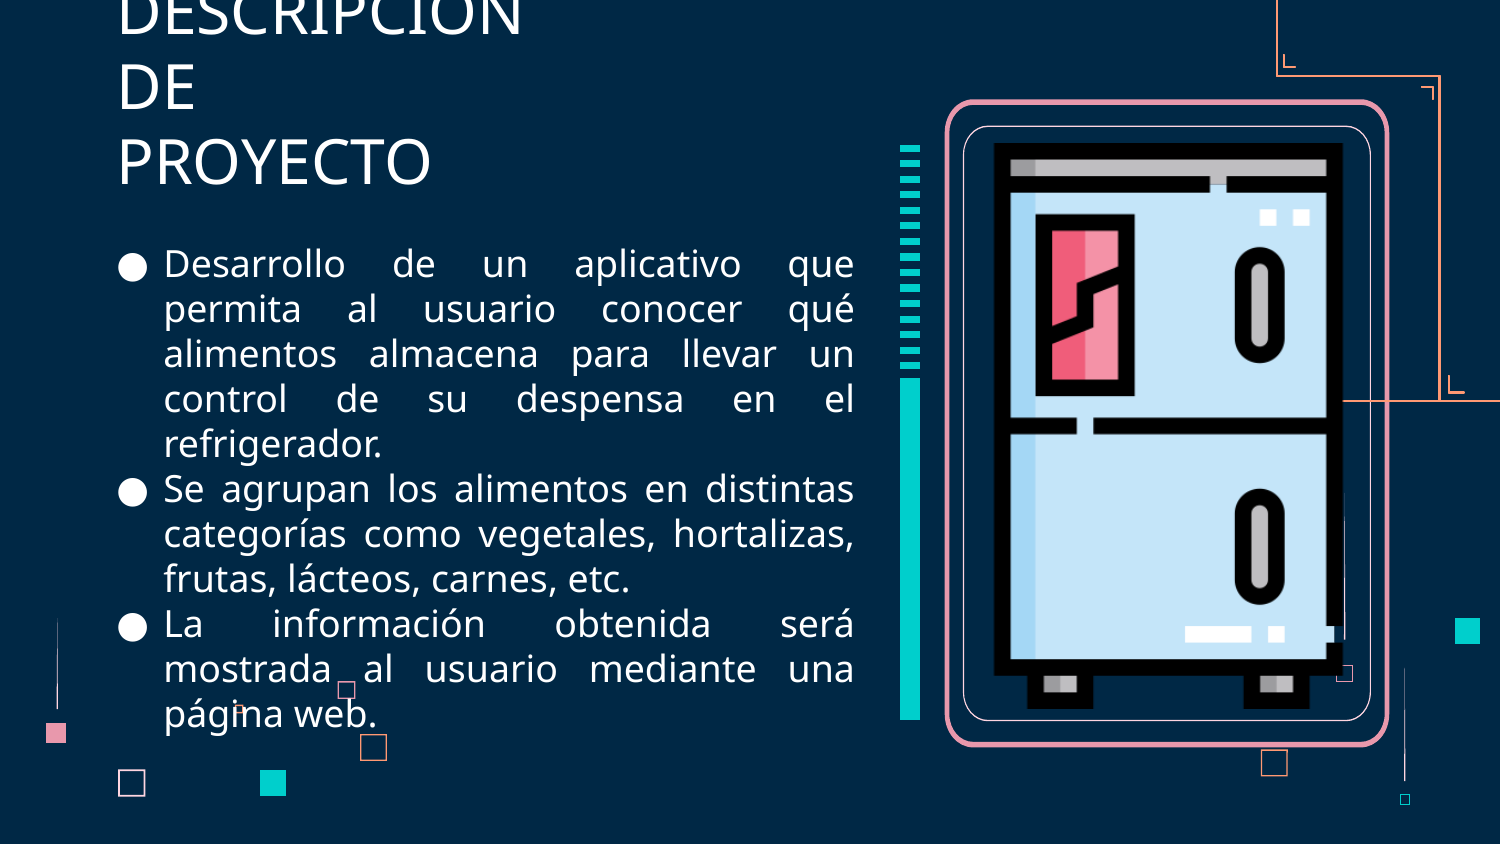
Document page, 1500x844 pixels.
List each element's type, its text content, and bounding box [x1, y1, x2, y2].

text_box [1260, 0, 1500, 402]
list Desarrollo de un aplicativo que permita al usuario conocer qué alimentos almacena para llevar un control de su despensa en el refrigerador. Se agrupan los alimentos en distintas categorías como vegetales, hortalizas, frutas, lácteos, carnes, etc. La información obtenida será mostrada al usuario mediante una página web. [101, 225, 871, 726]
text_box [899, 99, 1255, 142]
title DESCRIPCIÓN DE PROYECTO [101, 49, 543, 212]
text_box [899, 718, 1390, 748]
picture [885, 143, 1452, 710]
